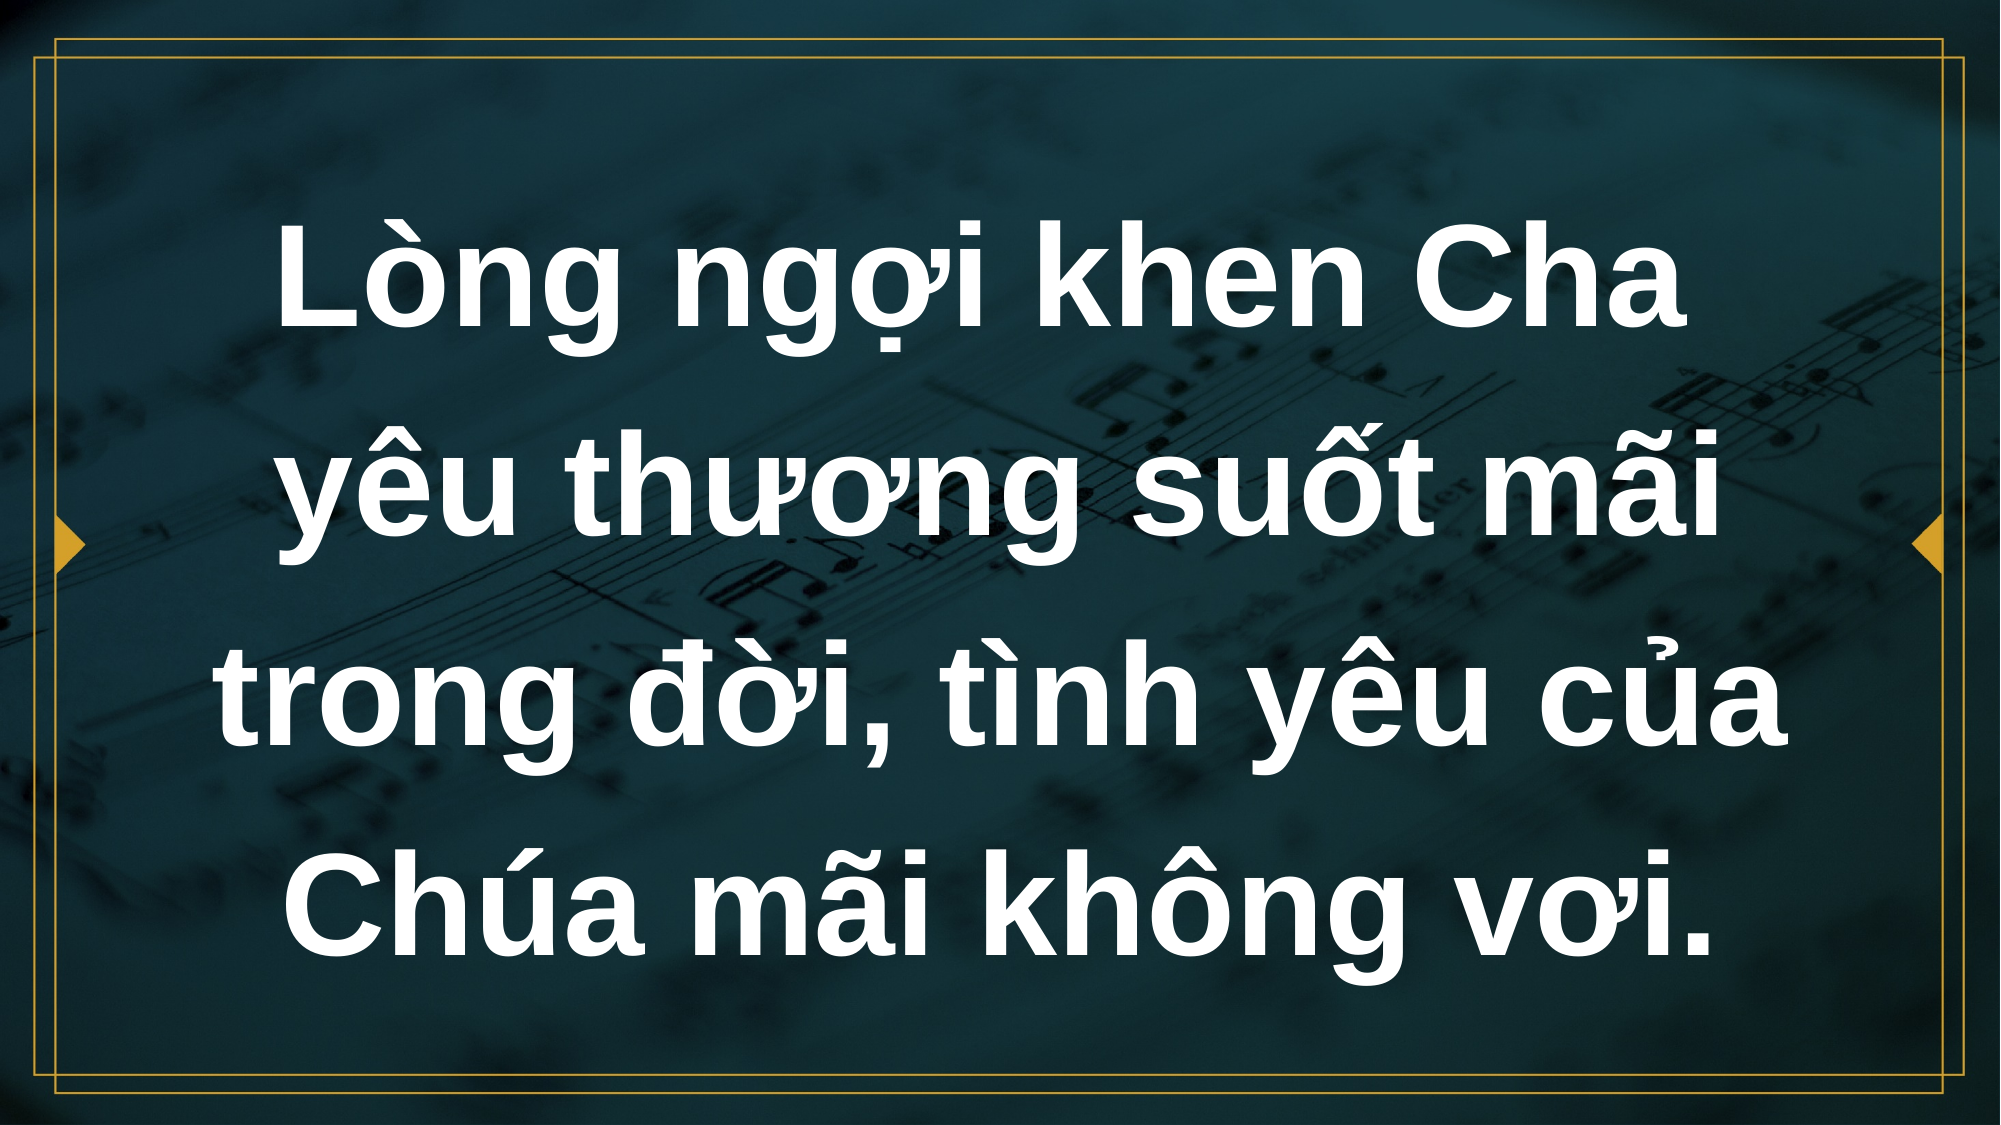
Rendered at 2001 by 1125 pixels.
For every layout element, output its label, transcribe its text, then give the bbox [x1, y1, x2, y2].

title Lòng ngợi khen Cha yêu thương suốt mãi trong đời, tình yêu của Chúa mãi không vơi. [55, 53, 1945, 1077]
picture [0, 0, 2000, 1125]
